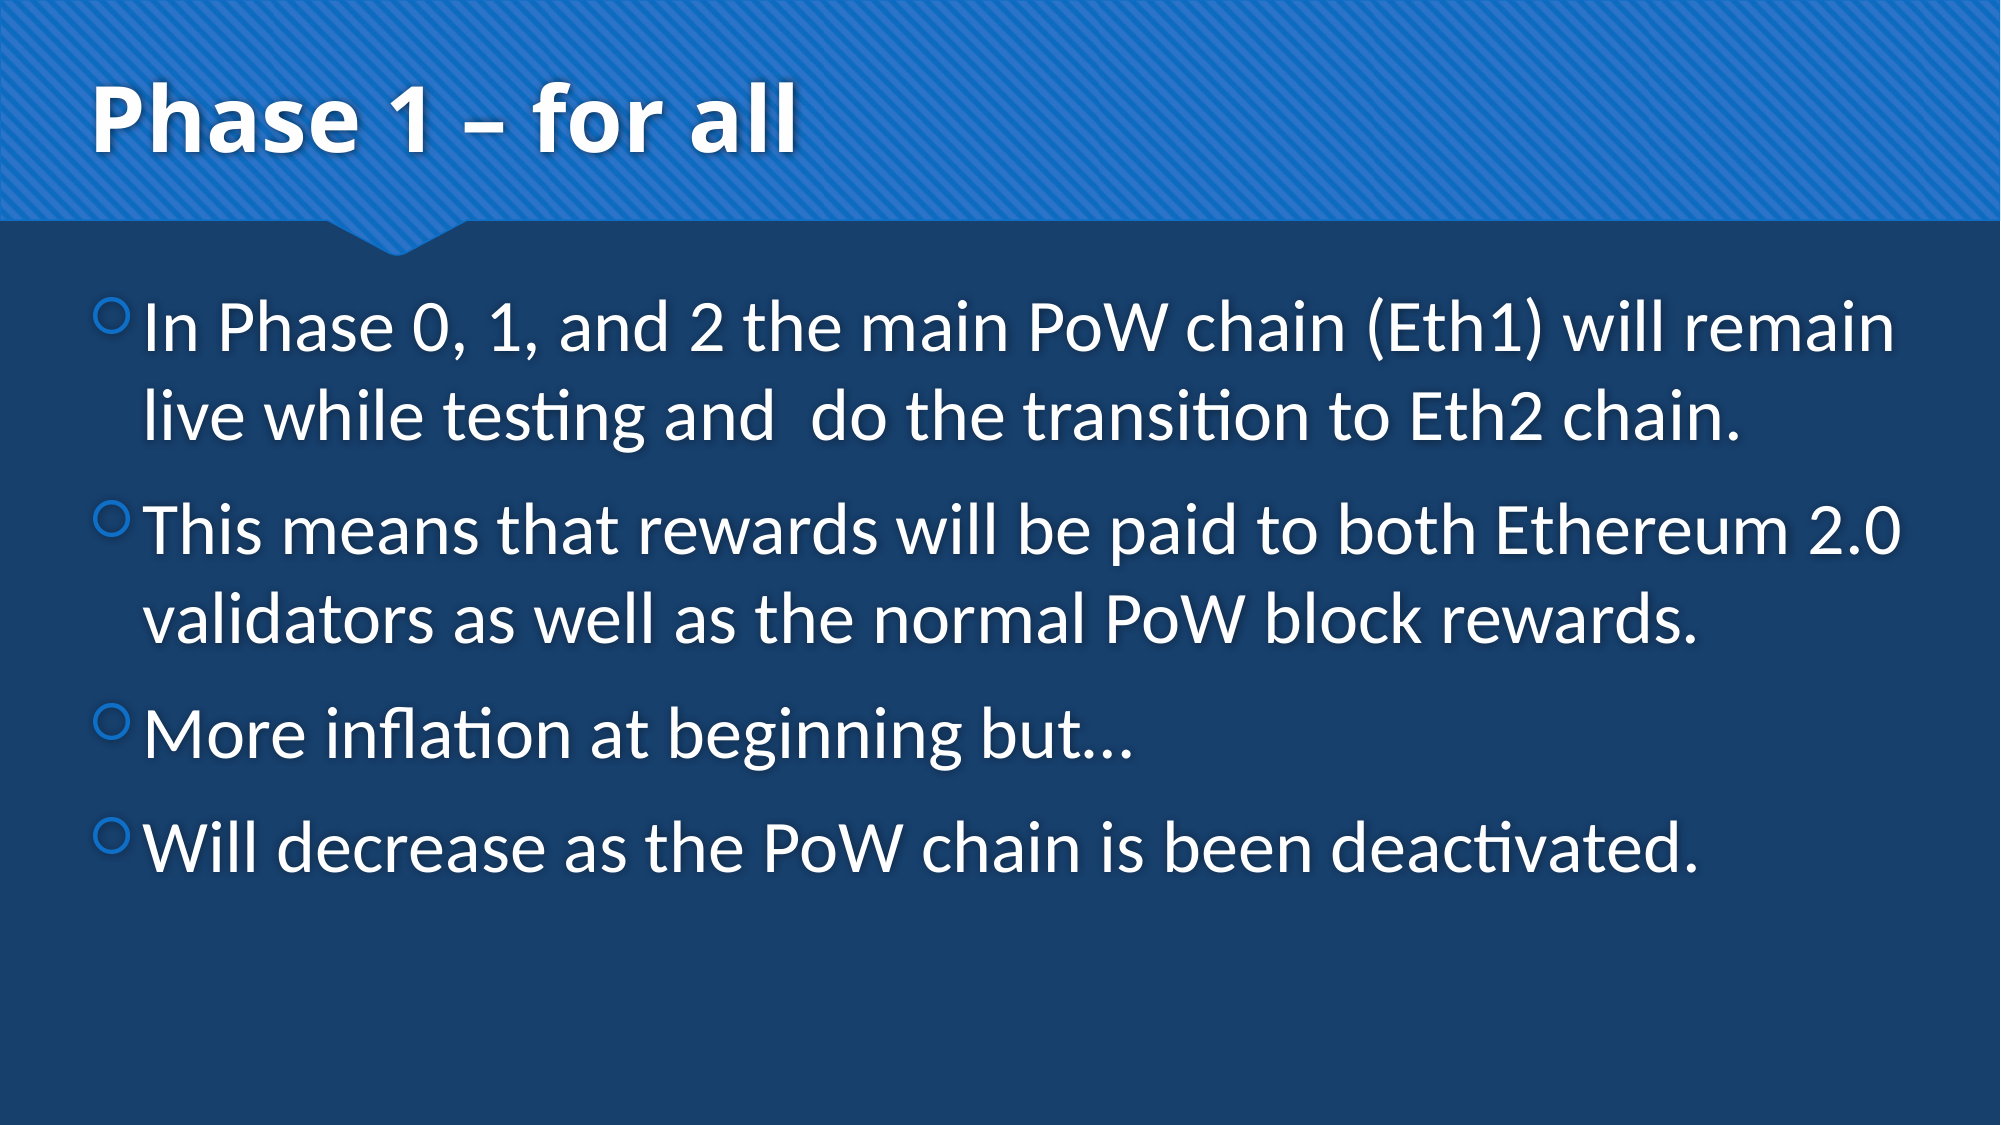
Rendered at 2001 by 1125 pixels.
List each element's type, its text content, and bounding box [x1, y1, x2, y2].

list In Phase 0, 1, and 2 the main PoW chain (Eth1) will remain live while testing and do the transition to Eth2 chain. This means that rewards will be paid to both Ethereum 2.0 validators as well as the normal PoW block rewards. More inflation at beginning but… Will decrease as the PoW chain is been deactivated. [74, 270, 1926, 990]
title Phase 1 – for all [74, 19, 1926, 179]
